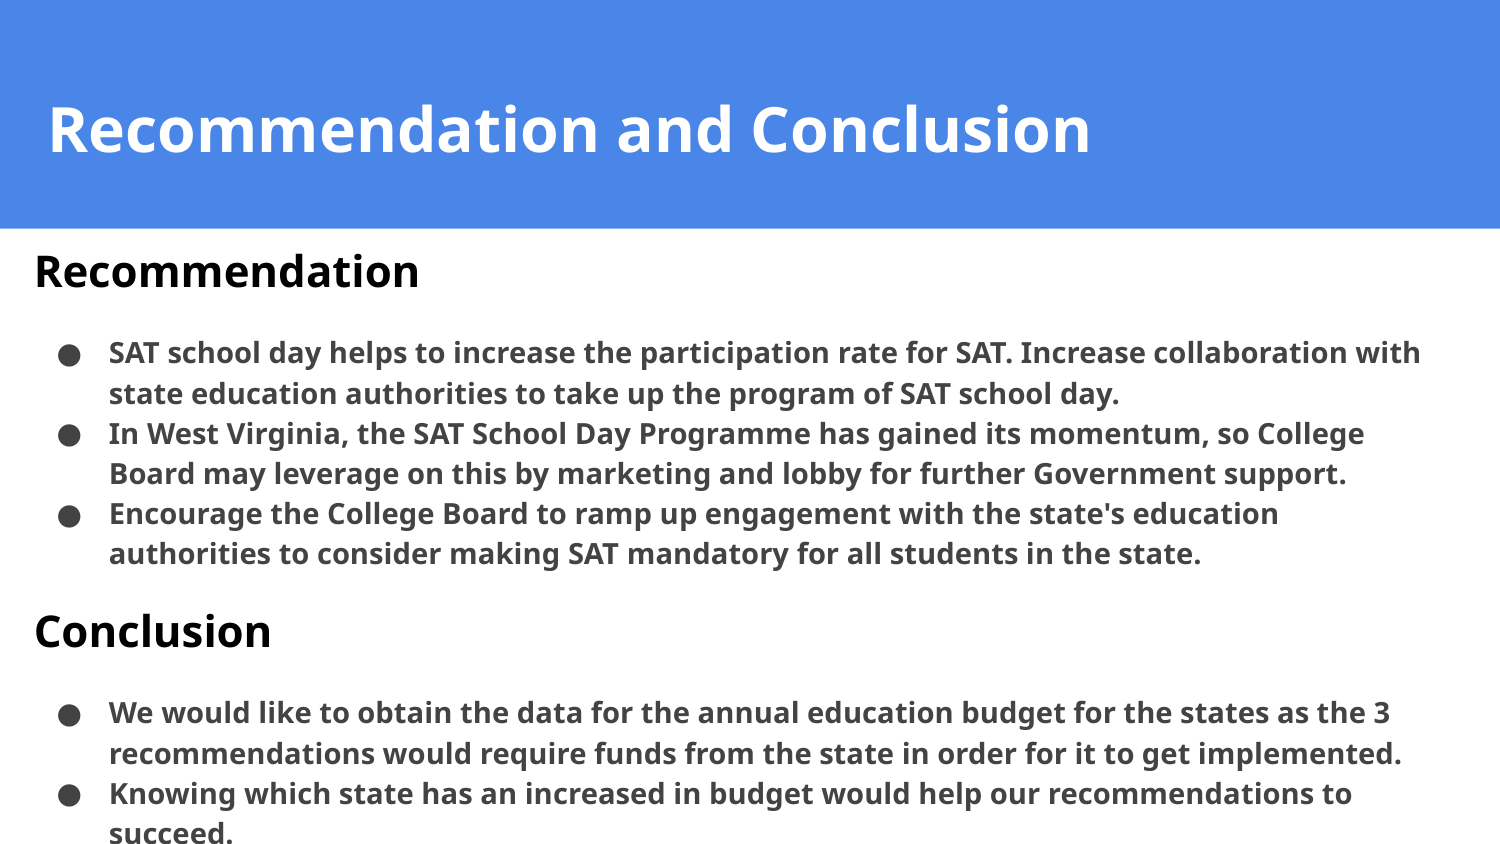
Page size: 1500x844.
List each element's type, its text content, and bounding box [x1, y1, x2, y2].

list Recommendation SAT school day helps to increase the participation rate for SAT. Increase collaboration with state education authorities to take up the program of SAT school day. In West Virginia, the SAT School Day Programme has gained its momentum, so College Board may leverage on this by marketing and lobby for further Government support. Encourage the College Board to ramp up engagement with the state's education authorities to consider making SAT mandatory for all students in the state. Conclusion We would like to obtain the data for the annual education budget for the states as the 3 recommendations would require funds from the state in order for it to get implemented. Knowing which state has an increased in budget would help our recommendations to succeed. [18, 228, 1462, 844]
title Recommendation and Conclusion [0, 0, 1500, 229]
